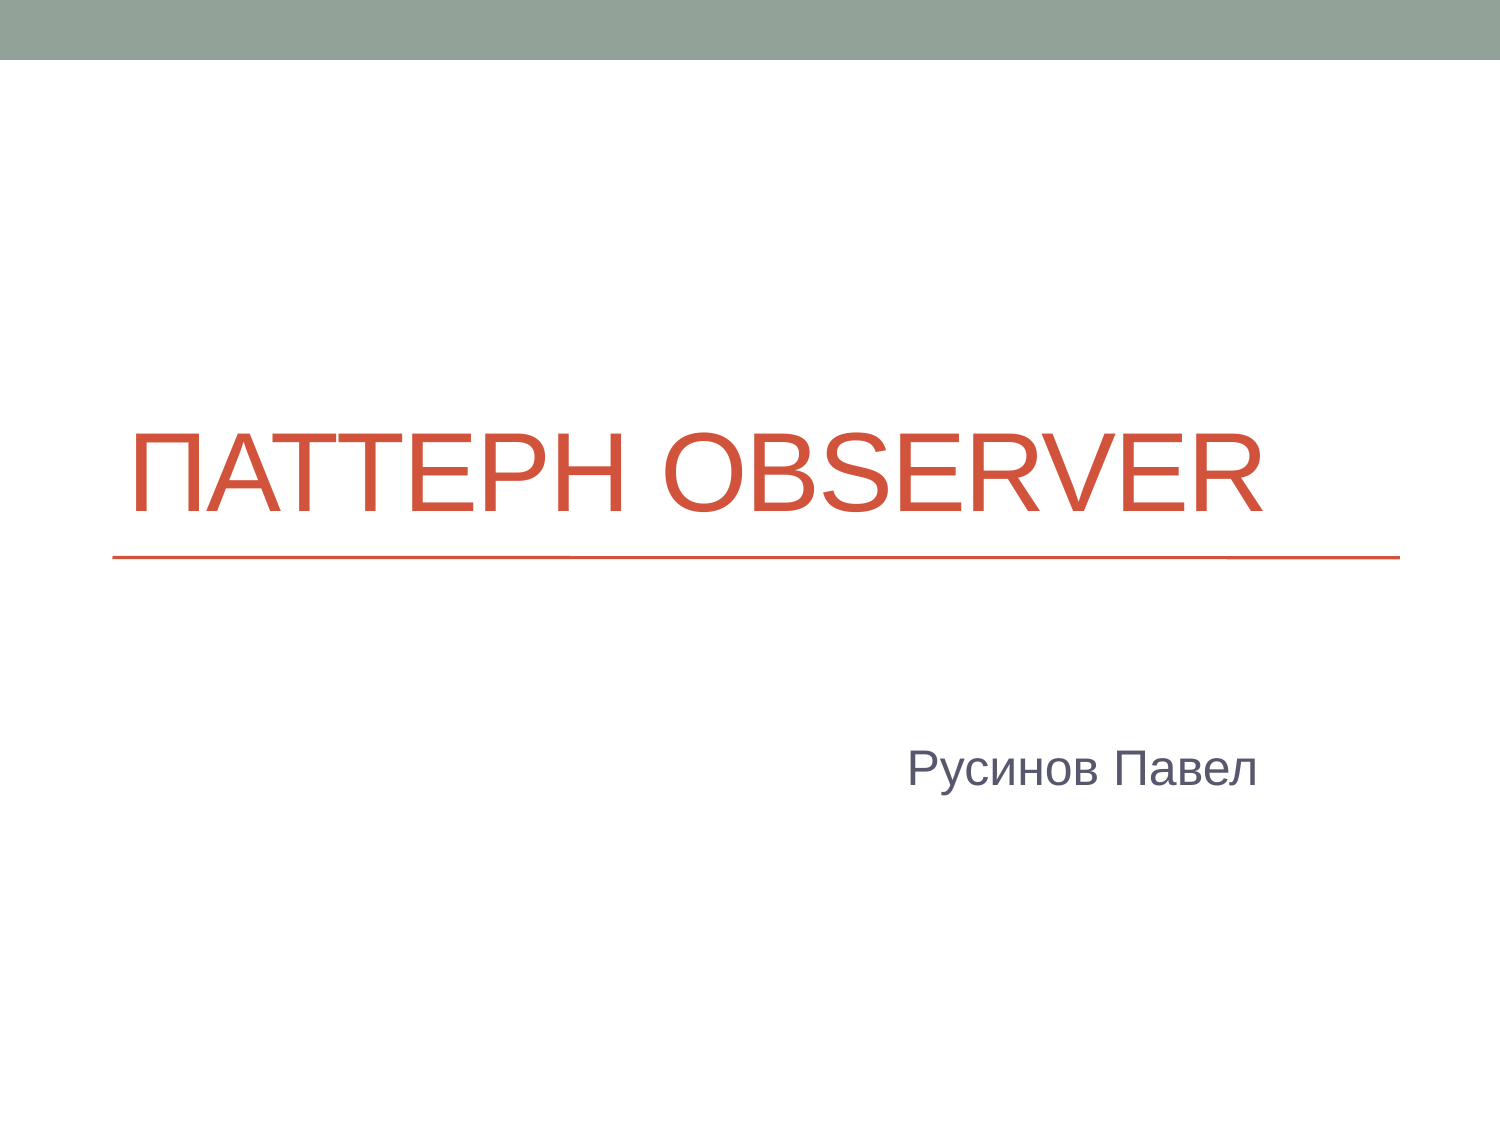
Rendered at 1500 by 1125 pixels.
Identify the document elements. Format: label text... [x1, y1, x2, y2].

title Паттерн Observer [112, 224, 1400, 542]
subtitle Русинов Павел [891, 727, 1388, 858]
